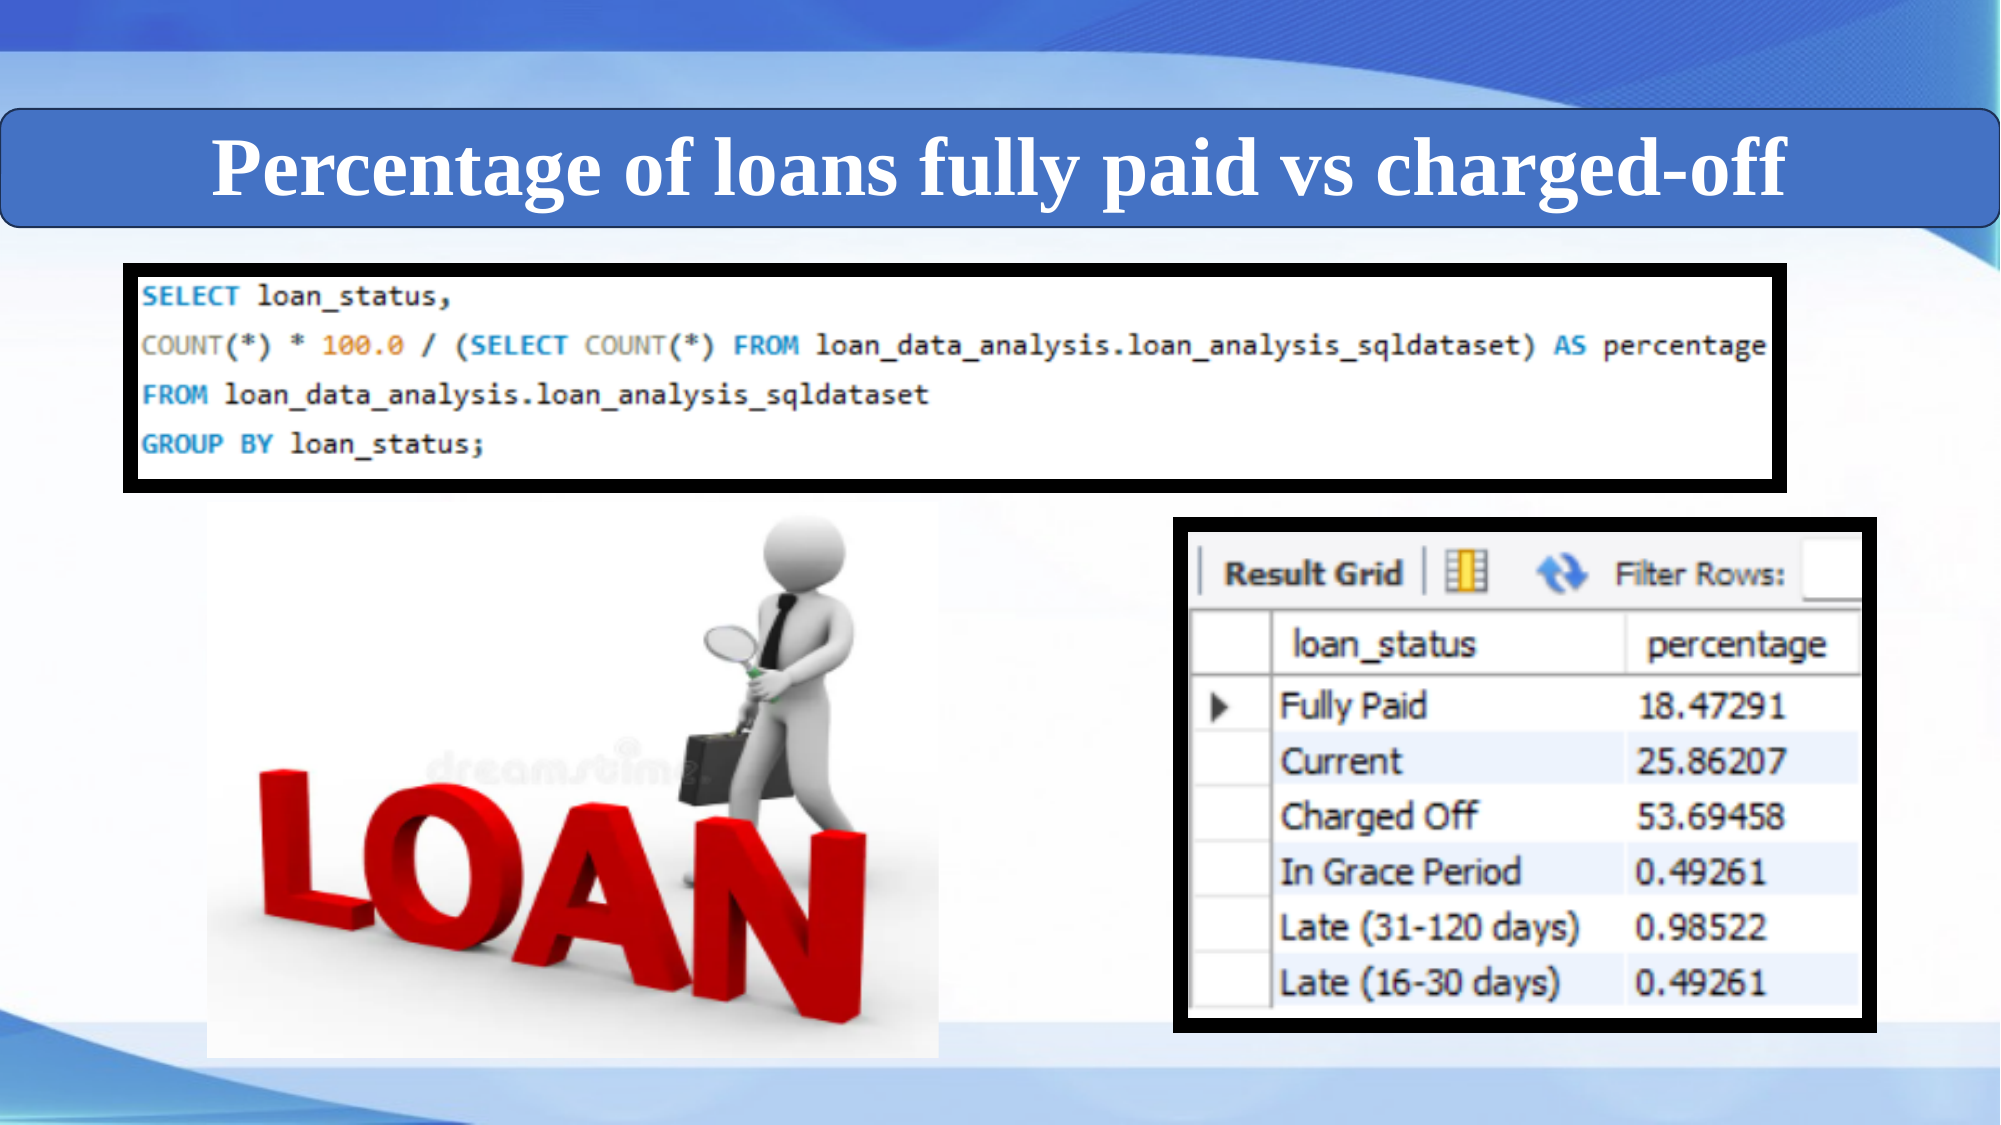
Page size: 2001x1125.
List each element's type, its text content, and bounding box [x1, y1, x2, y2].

text_box [0, 107, 137, 229]
picture [1187, 531, 1863, 1019]
title Percentage of loans fully paid vs charged-off [137, 59, 1863, 278]
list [137, 277, 1773, 479]
text_box [1863, 107, 2000, 229]
picture [207, 502, 939, 1058]
